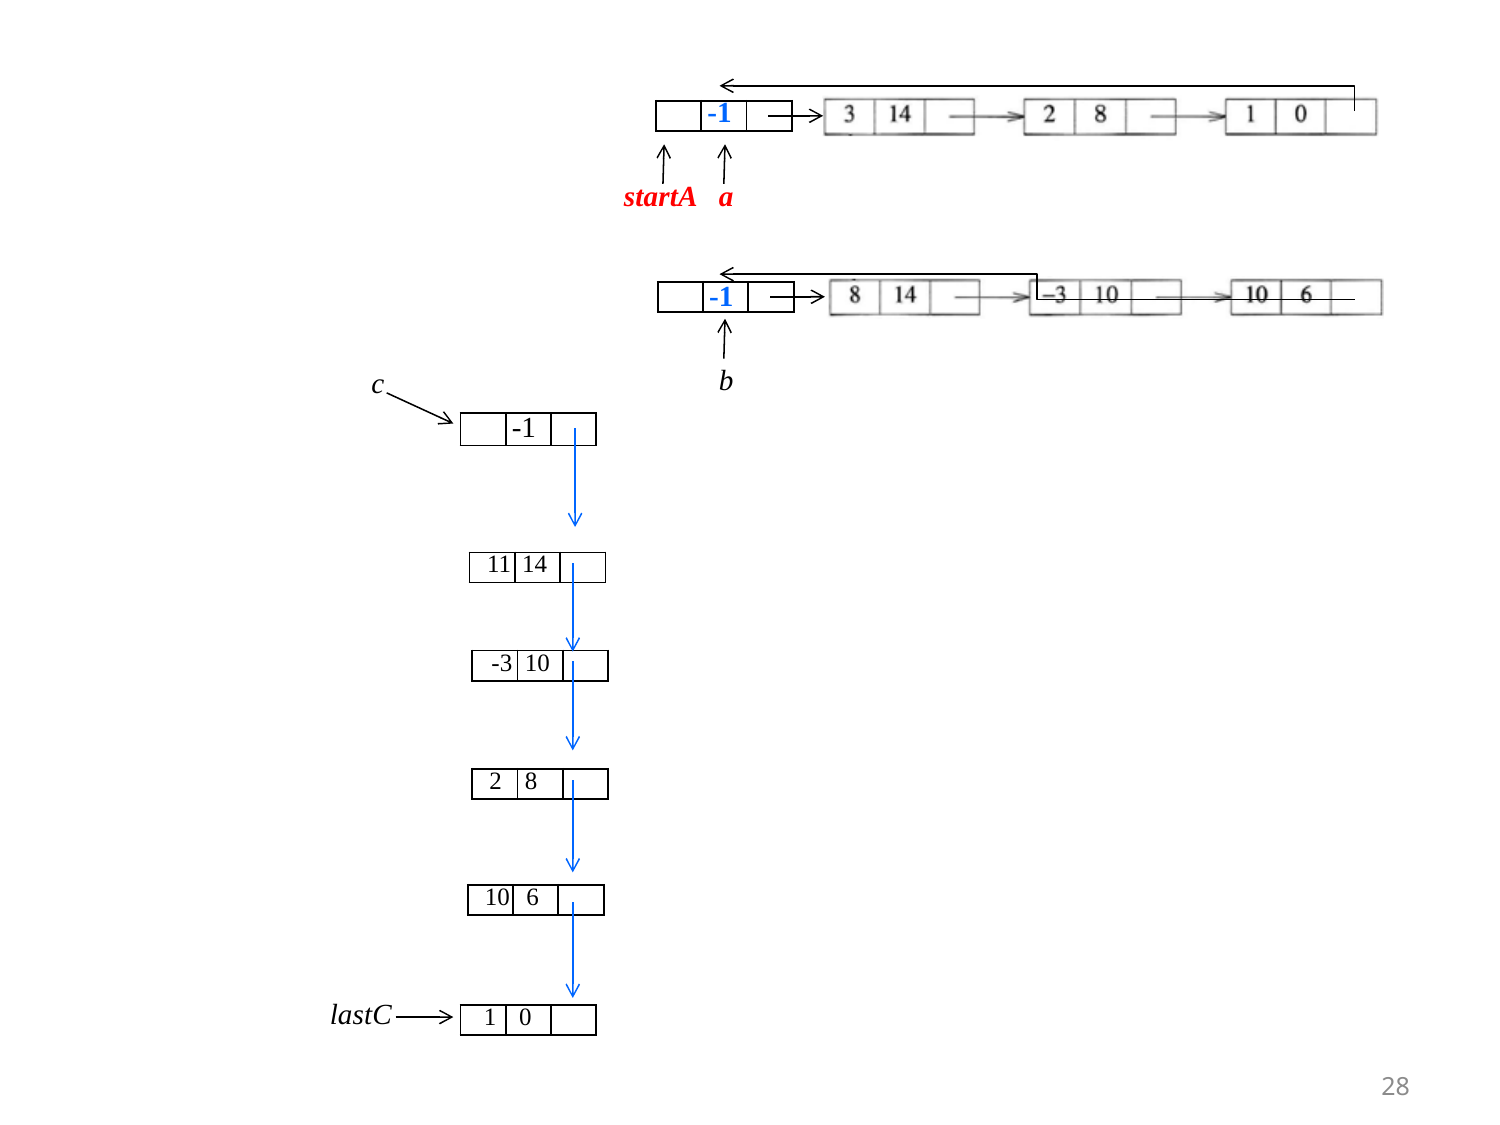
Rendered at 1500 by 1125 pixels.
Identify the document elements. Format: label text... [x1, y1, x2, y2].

slide_number 28 [1074, 1057, 1425, 1118]
table_header [760, 307, 793, 311]
table_header [657, 102, 680, 130]
table_header [461, 414, 490, 445]
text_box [386, 392, 454, 424]
table_header [567, 651, 607, 680]
table_header [563, 886, 603, 914]
picture [821, 94, 1389, 141]
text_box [702, 318, 751, 405]
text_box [719, 273, 1355, 300]
text_box 8 [501, 756, 561, 802]
text_box lastC [301, 987, 421, 1038]
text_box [756, 85, 1355, 112]
text_box 10 [507, 638, 567, 684]
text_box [608, 169, 751, 221]
text_box 11 [469, 540, 504, 586]
picture [825, 276, 1385, 319]
table_header [558, 414, 595, 445]
text_box c [348, 357, 408, 408]
table_header [555, 1006, 595, 1034]
text_box 10 [467, 872, 503, 918]
text_box 6 [503, 872, 563, 918]
text_box -3 [472, 638, 507, 684]
text_box 0 [495, 993, 555, 1038]
text_box 2 [466, 756, 501, 802]
table_header [564, 770, 607, 798]
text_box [685, 85, 756, 321]
table_header [564, 553, 605, 582]
table_header [760, 121, 791, 130]
table_header [659, 283, 680, 311]
text_box -1 [490, 401, 558, 452]
text_box 14 [504, 540, 564, 586]
text_box 1 [460, 993, 495, 1038]
